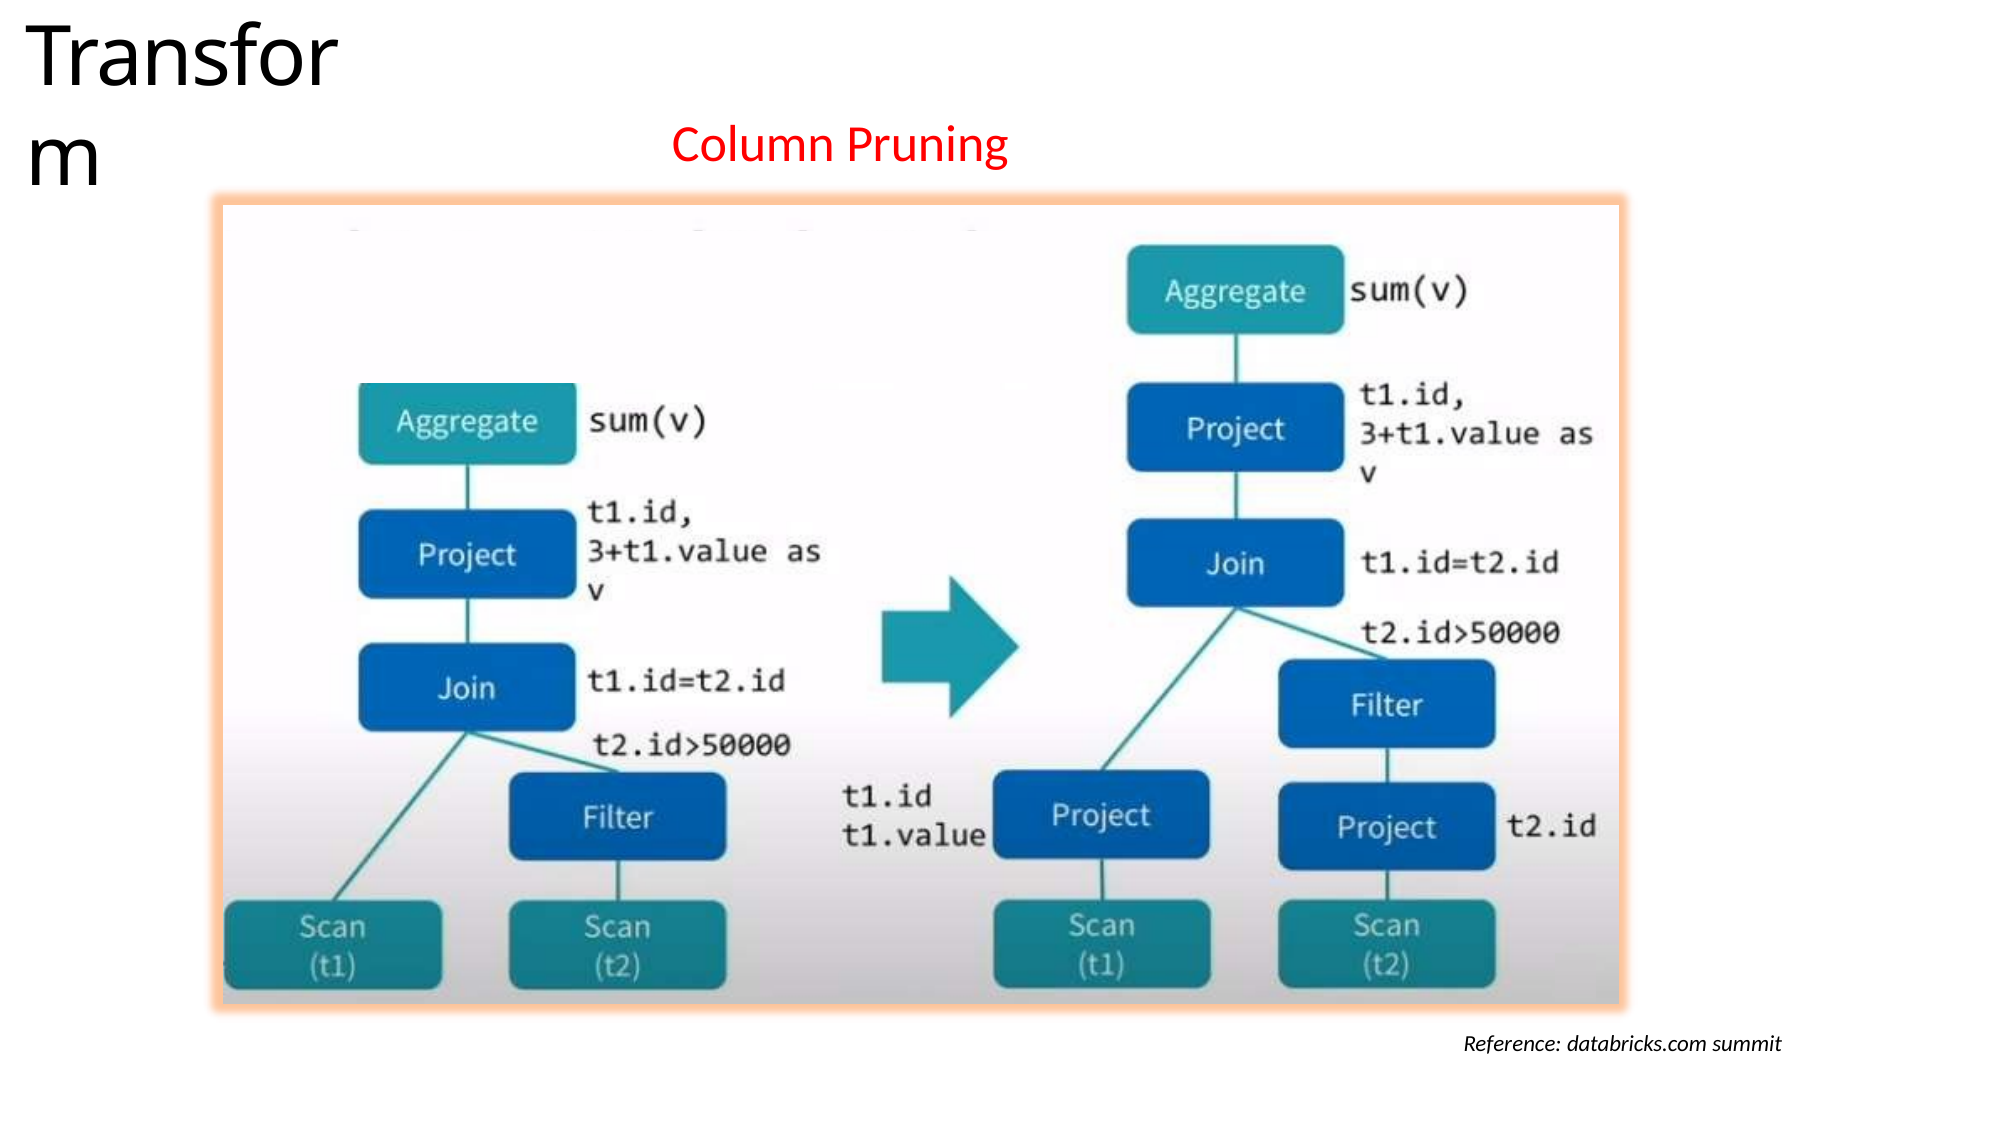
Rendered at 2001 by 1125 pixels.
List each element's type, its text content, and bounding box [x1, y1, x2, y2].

text_box Column Pruning [669, 107, 1013, 173]
text_box Reference: databricks.com summit [1461, 1031, 1787, 1056]
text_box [203, 185, 1638, 1023]
text_box Transform [23, 0, 361, 202]
